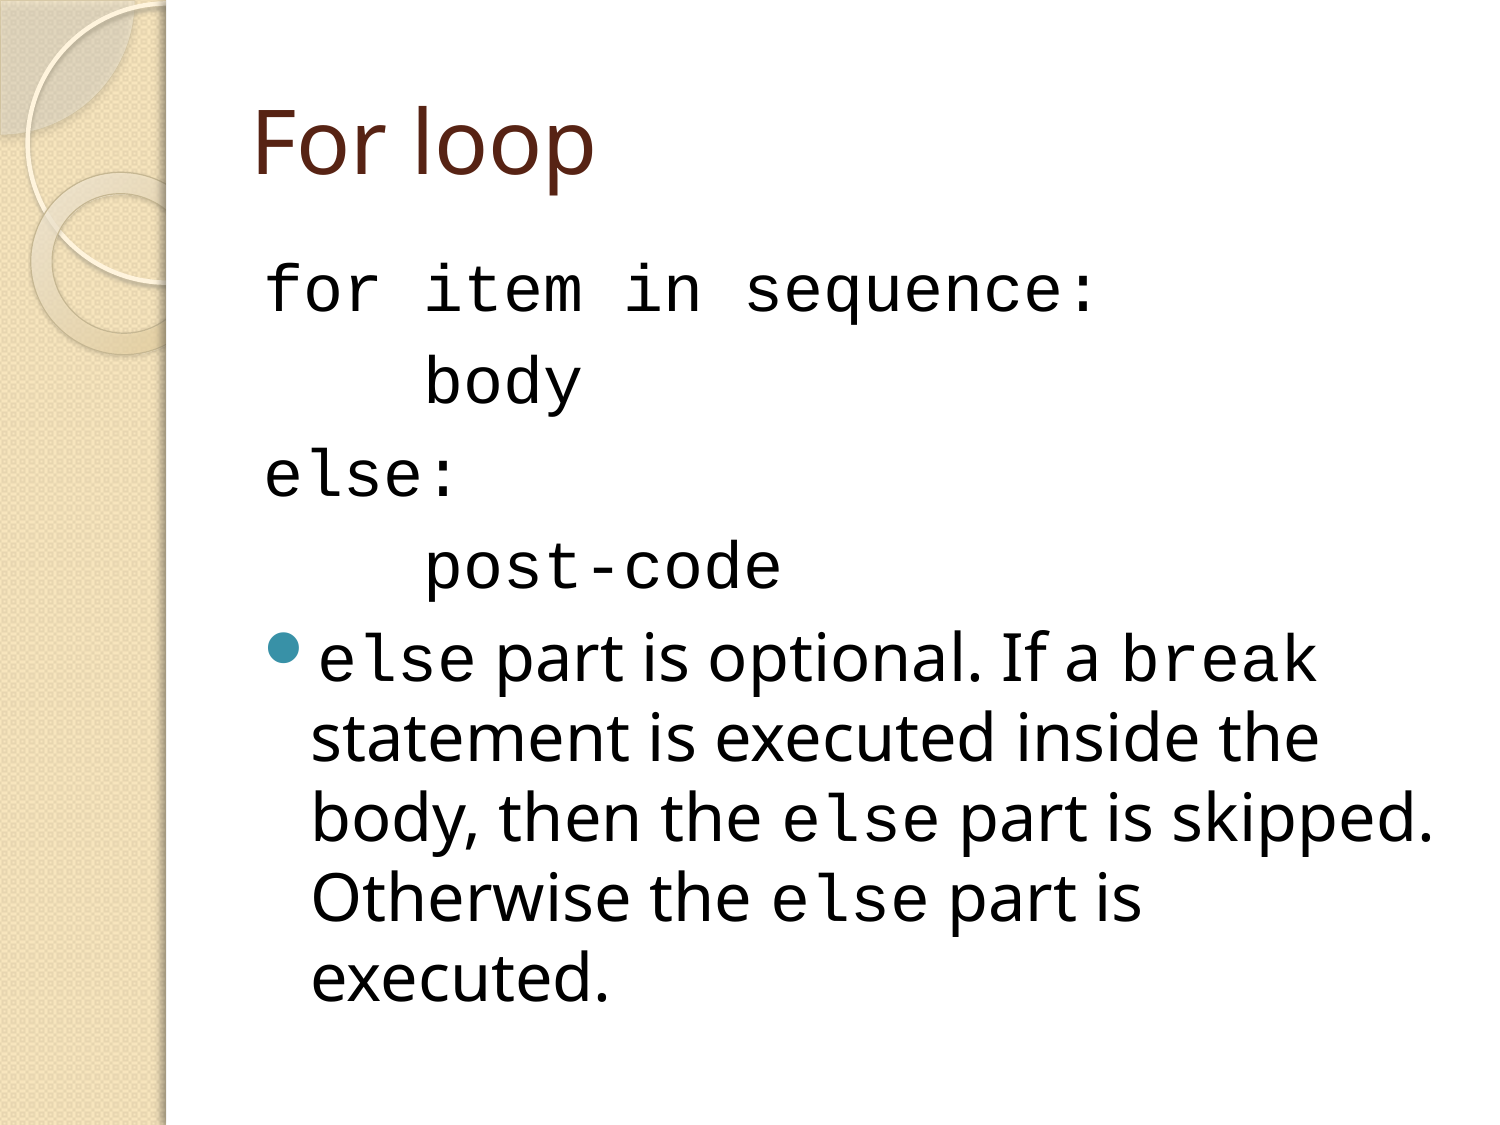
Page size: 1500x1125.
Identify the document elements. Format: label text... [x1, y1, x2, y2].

list for item in sequence: body else: post-code else part is optional. If a break statement is executed inside the body, then the else part is skipped. Otherwise the else part is executed. [235, 237, 1466, 1025]
title For loop [235, 45, 1466, 233]
